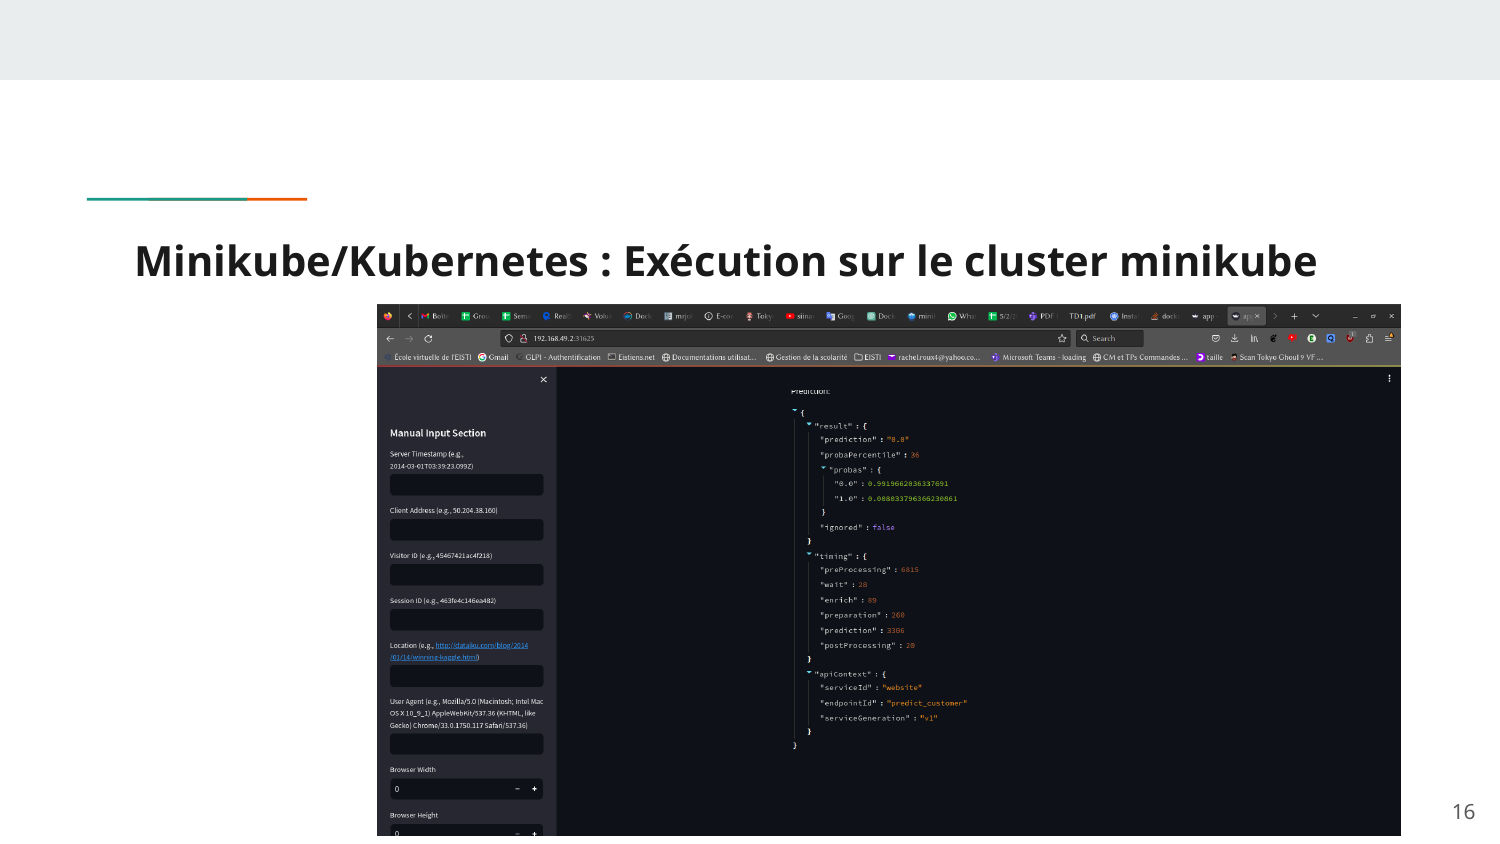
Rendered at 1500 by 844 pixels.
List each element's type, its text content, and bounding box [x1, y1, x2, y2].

picture [377, 303, 1401, 836]
slide_number ‹#› [1400, 779, 1491, 844]
title Minikube/Kubernetes : Exécution sur le cluster minikube [119, 216, 1381, 305]
